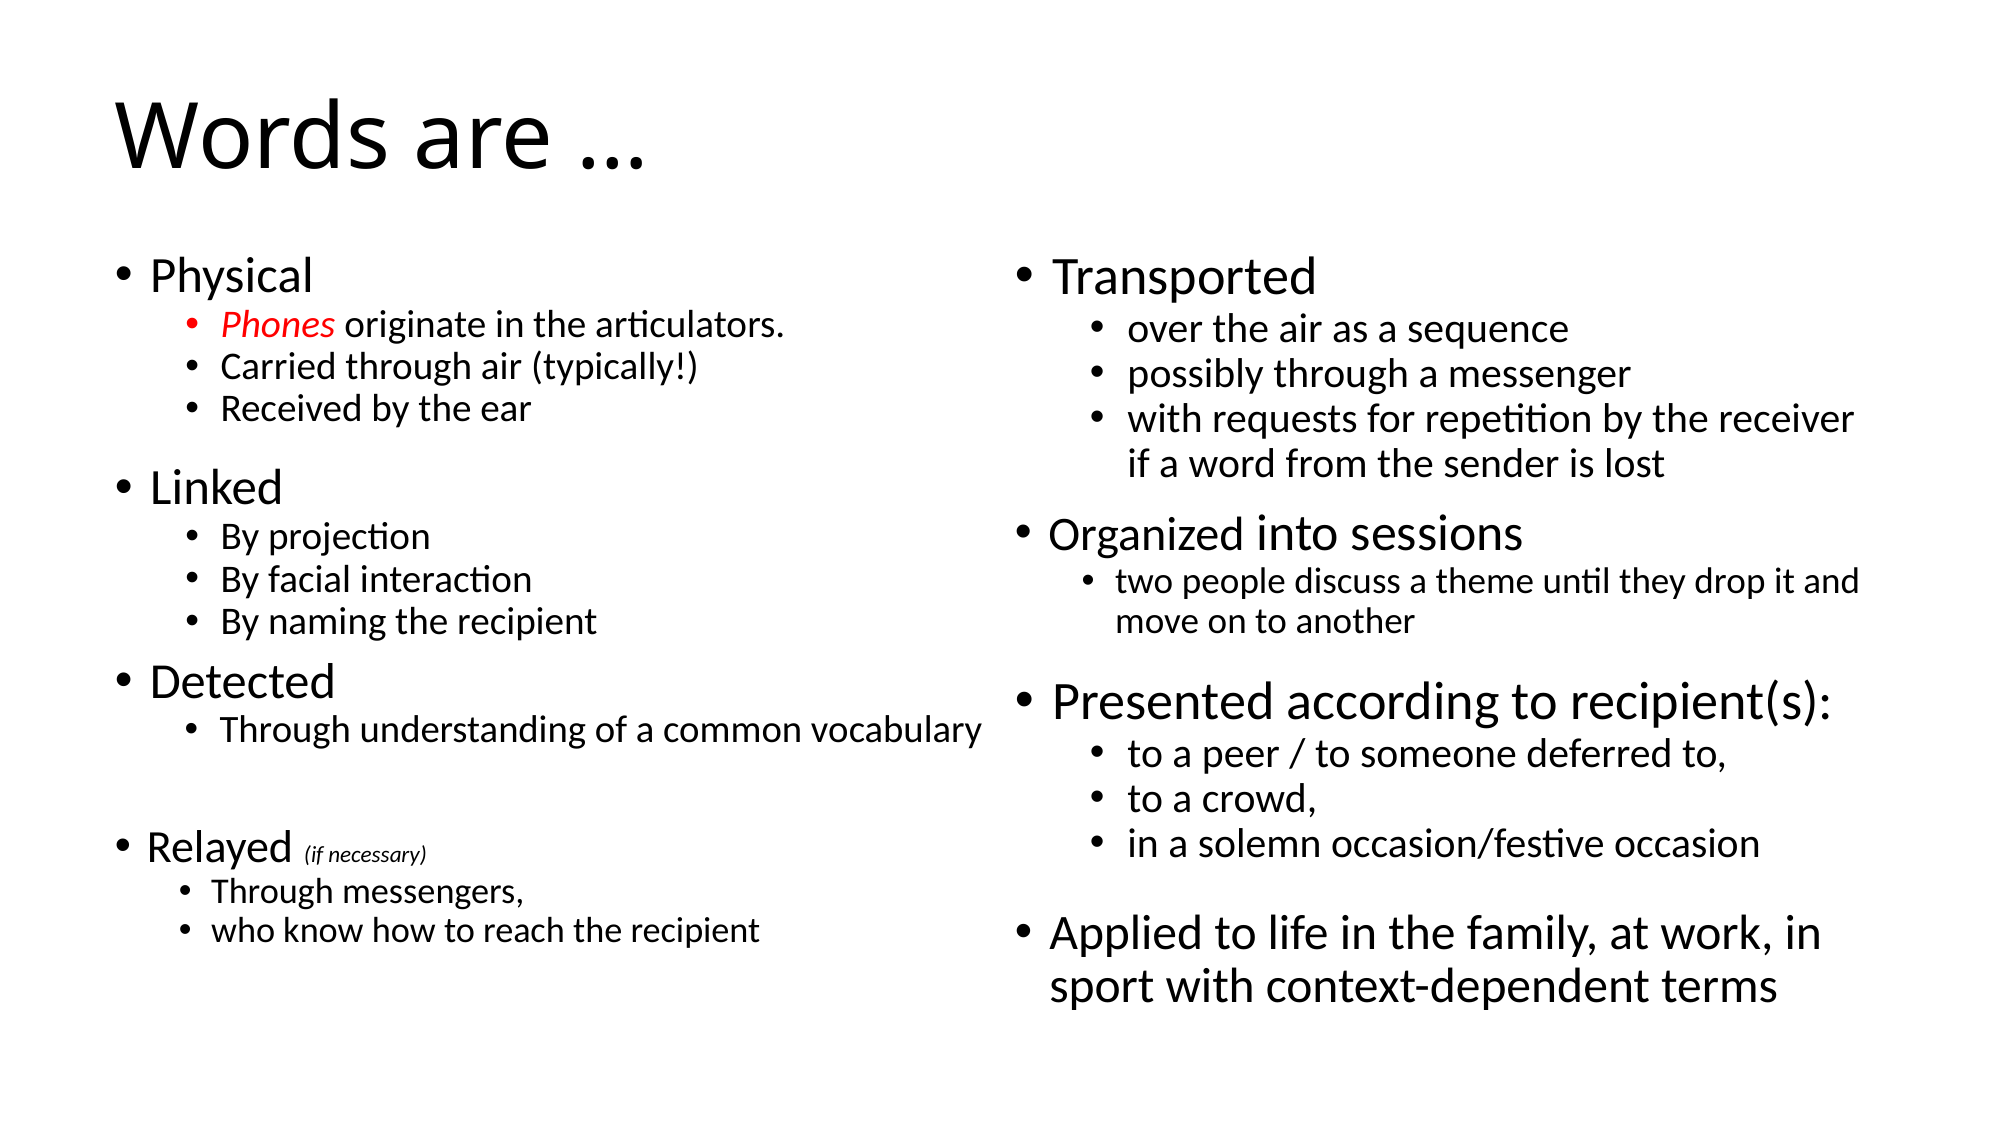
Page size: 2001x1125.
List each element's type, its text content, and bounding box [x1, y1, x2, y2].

title Words are … [99, 45, 1900, 233]
text_box Detected Through understanding of a common vocabulary [99, 639, 999, 807]
text_box Organized into sessions two people discuss a theme until they drop it and move on to another [999, 490, 1900, 658]
list Physical Phones originate in the articulators. Carried through air (typically!) Received by the ear [99, 233, 999, 446]
text_box Linked By projection By facial interaction By naming the recipient [99, 446, 999, 639]
text_box Presented according to recipient(s): to a peer / to someone deferred to, to a crowd, in a solemn occasion/festive occasion [999, 658, 1911, 891]
text_box Applied to life in the family, at work, in sport with context-dependent terms [999, 891, 1928, 1059]
text_box Transported over the air as a sequence possibly through a messenger with requests for repetition by the receiver if a word from the sender is lost [999, 232, 1900, 490]
text_box Relayed (if necessary) Through messengers, who know how to reach the recipient [99, 807, 999, 966]
